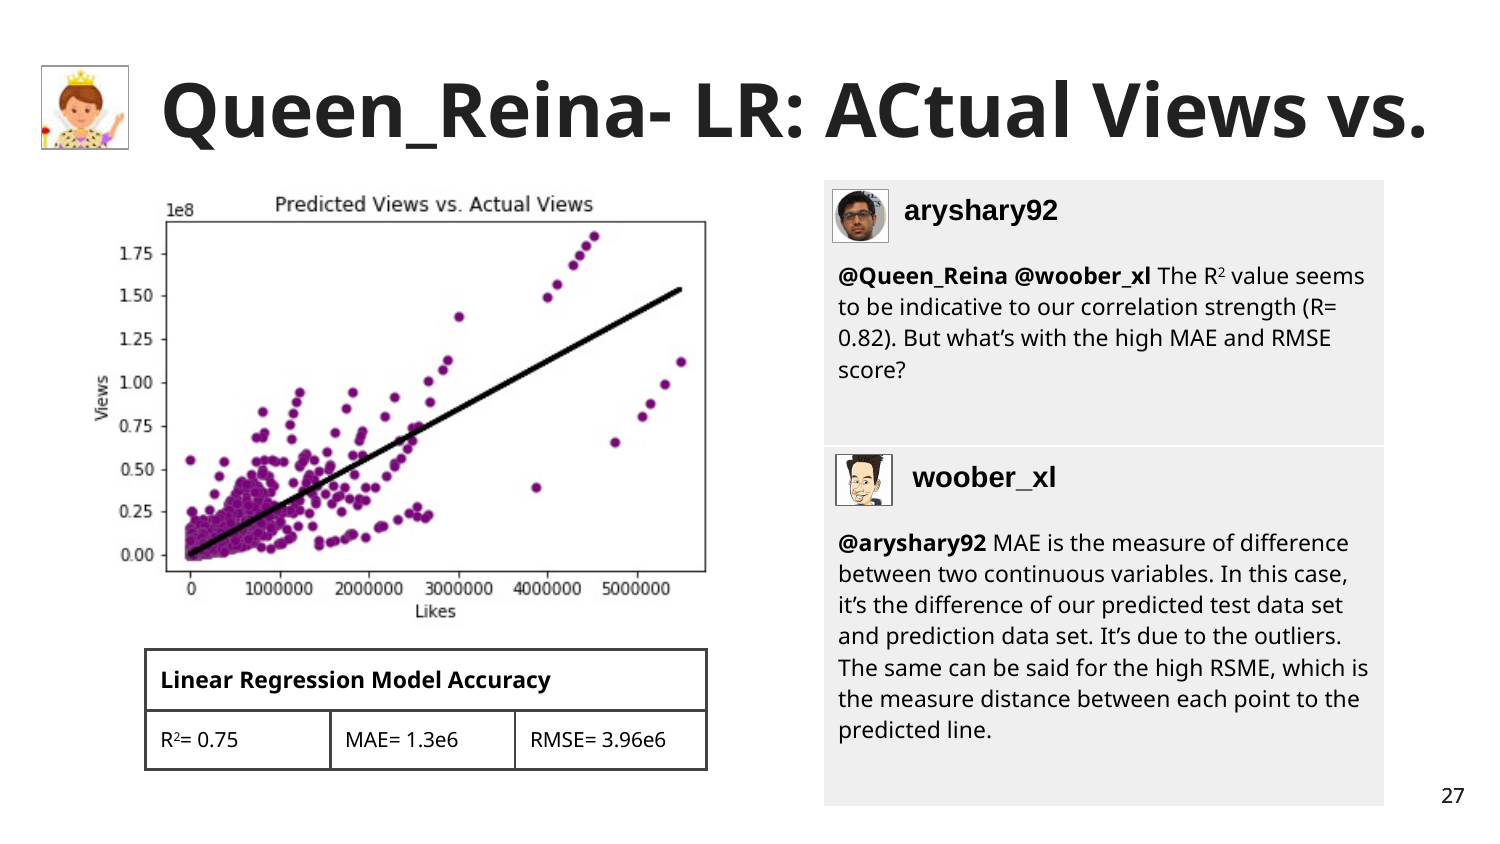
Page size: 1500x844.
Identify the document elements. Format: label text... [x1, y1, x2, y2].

title Queen_Reina- LR: ACtual Views vs. Predicted Views [145, 48, 1449, 180]
table_cell RMSE= 3.96e6 [516, 712, 705, 768]
slide_number 27 [1389, 764, 1480, 830]
picture [42, 66, 128, 149]
picture [78, 165, 774, 629]
picture [836, 455, 892, 506]
picture [833, 189, 889, 242]
table_header Linear Regression Model Accuracy [147, 651, 705, 709]
table_cell R2= 0.75 [147, 712, 329, 768]
table_header aryshary92 @Queen_Reina @woober_xl The R2 value seems to be indicative to our correlation strength (R= 0.82). But what’s with the high MAE and RMSE score? [824, 180, 1384, 445]
table_cell woober_xl @aryshary92 MAE is the measure of difference between two continuous variables. In this case, it’s the difference of our predicted test data set and prediction data set. It’s due to the outliers. The same can be said for the high RSME, which is the measure distance between each point to the predicted line. [824, 447, 1384, 806]
table_cell MAE= 1.3e6 [332, 712, 514, 768]
